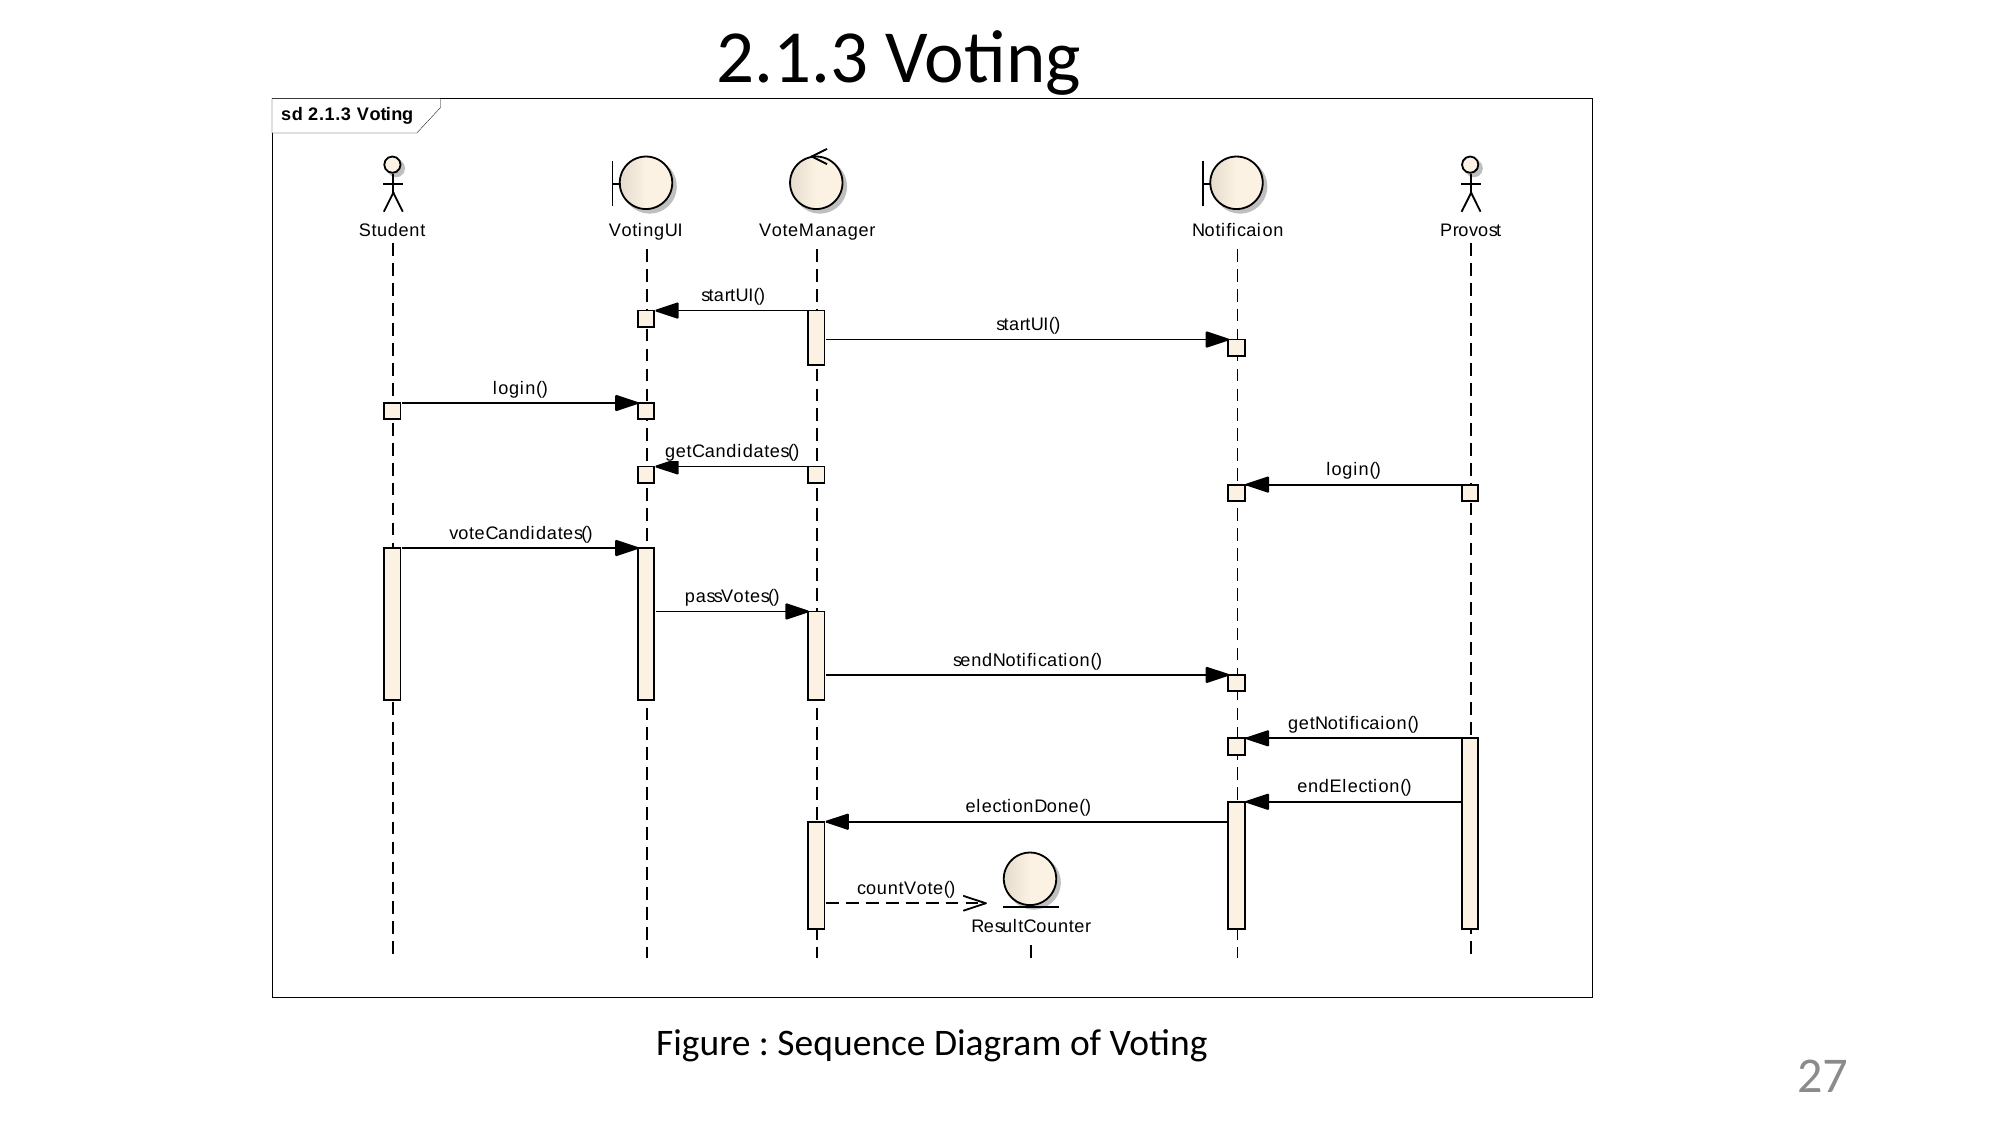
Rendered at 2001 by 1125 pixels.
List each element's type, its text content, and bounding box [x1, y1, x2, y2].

text_box Figure : Sequence Diagram of Voting [641, 1010, 1224, 1070]
slide_number 27 [1412, 1042, 1863, 1103]
picture [266, 92, 1598, 1003]
text_box 2.1.3 Voting [701, 0, 1096, 92]
